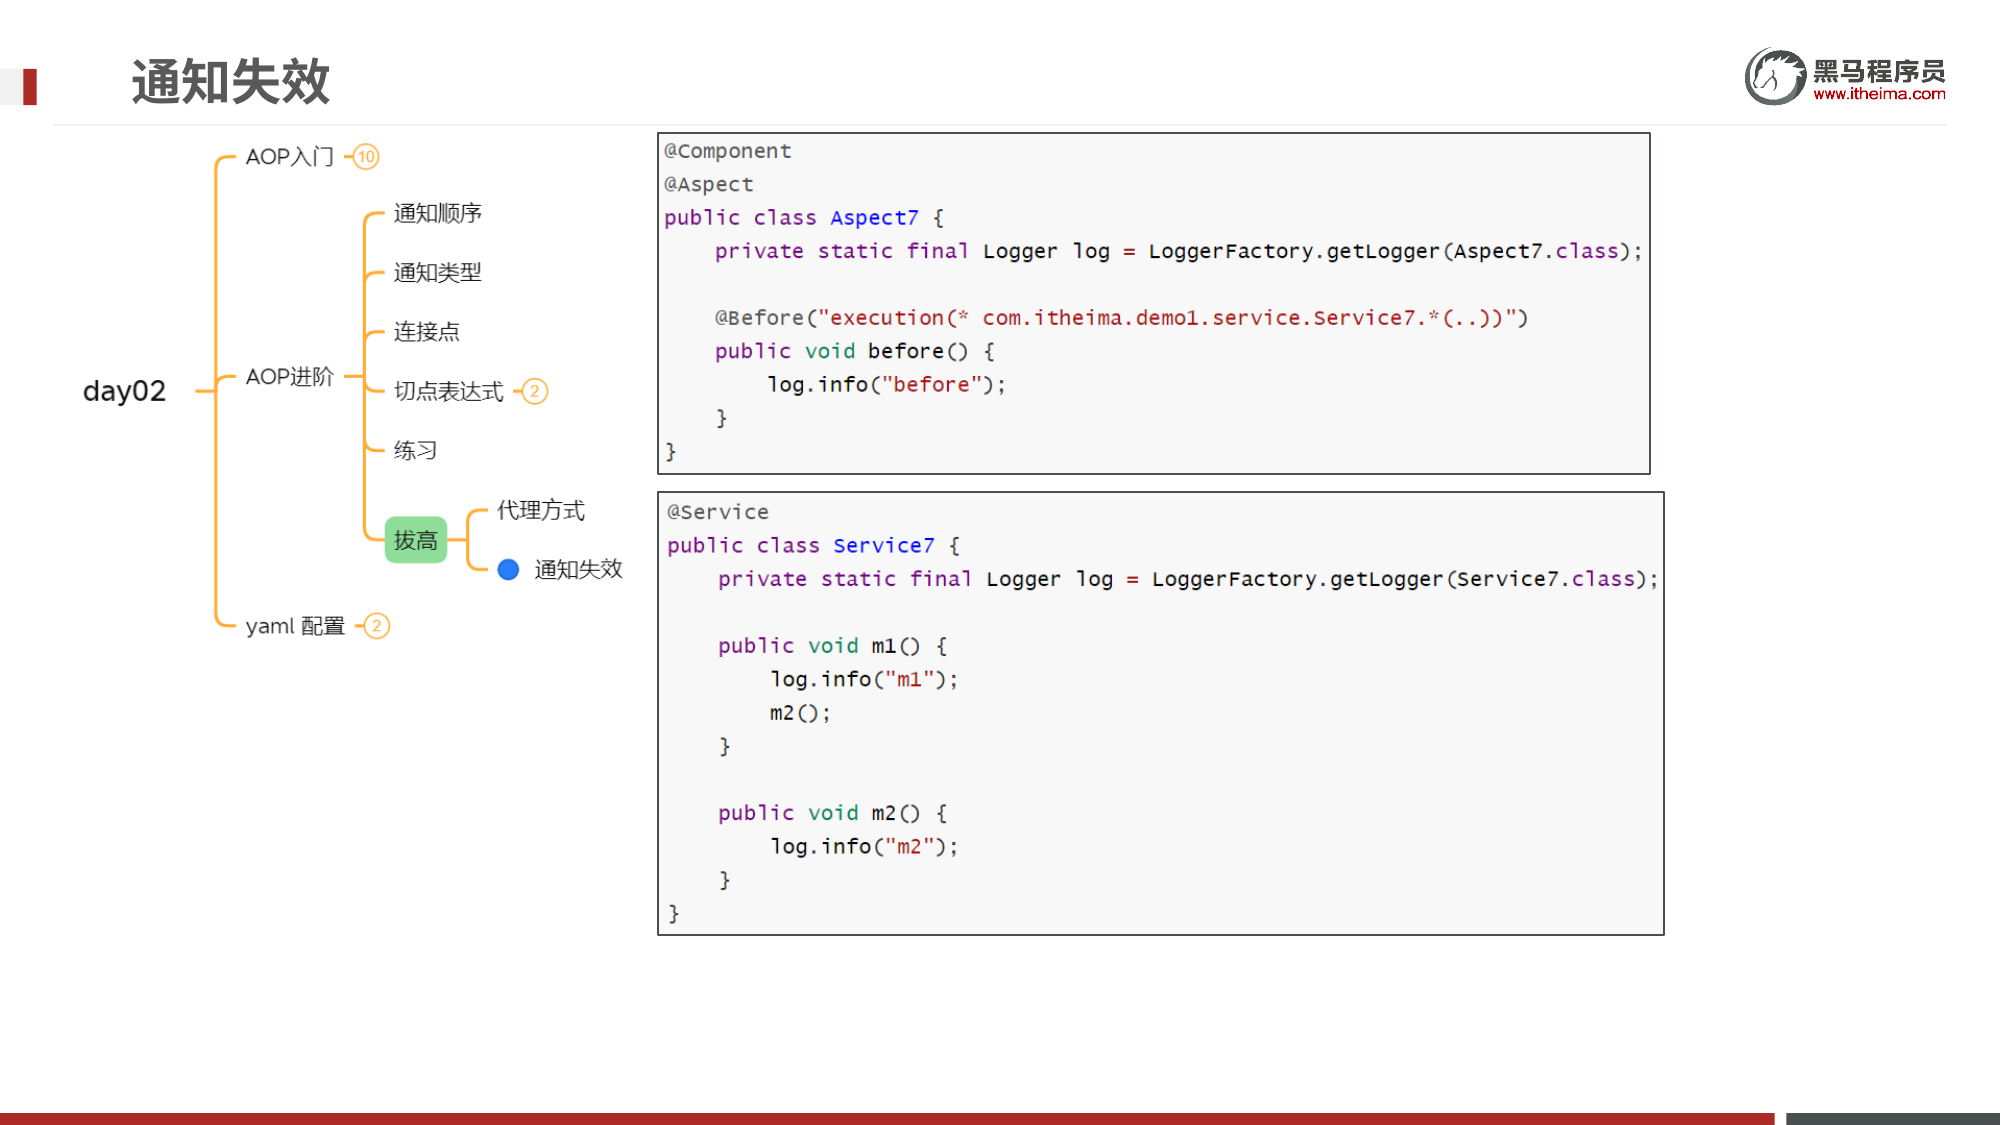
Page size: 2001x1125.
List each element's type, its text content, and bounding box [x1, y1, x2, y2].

title 通知失效 [116, 38, 1556, 124]
picture [658, 492, 1664, 934]
list [638, 134, 1950, 954]
picture [75, 134, 633, 650]
picture [658, 134, 1649, 474]
picture [1744, 46, 1946, 106]
